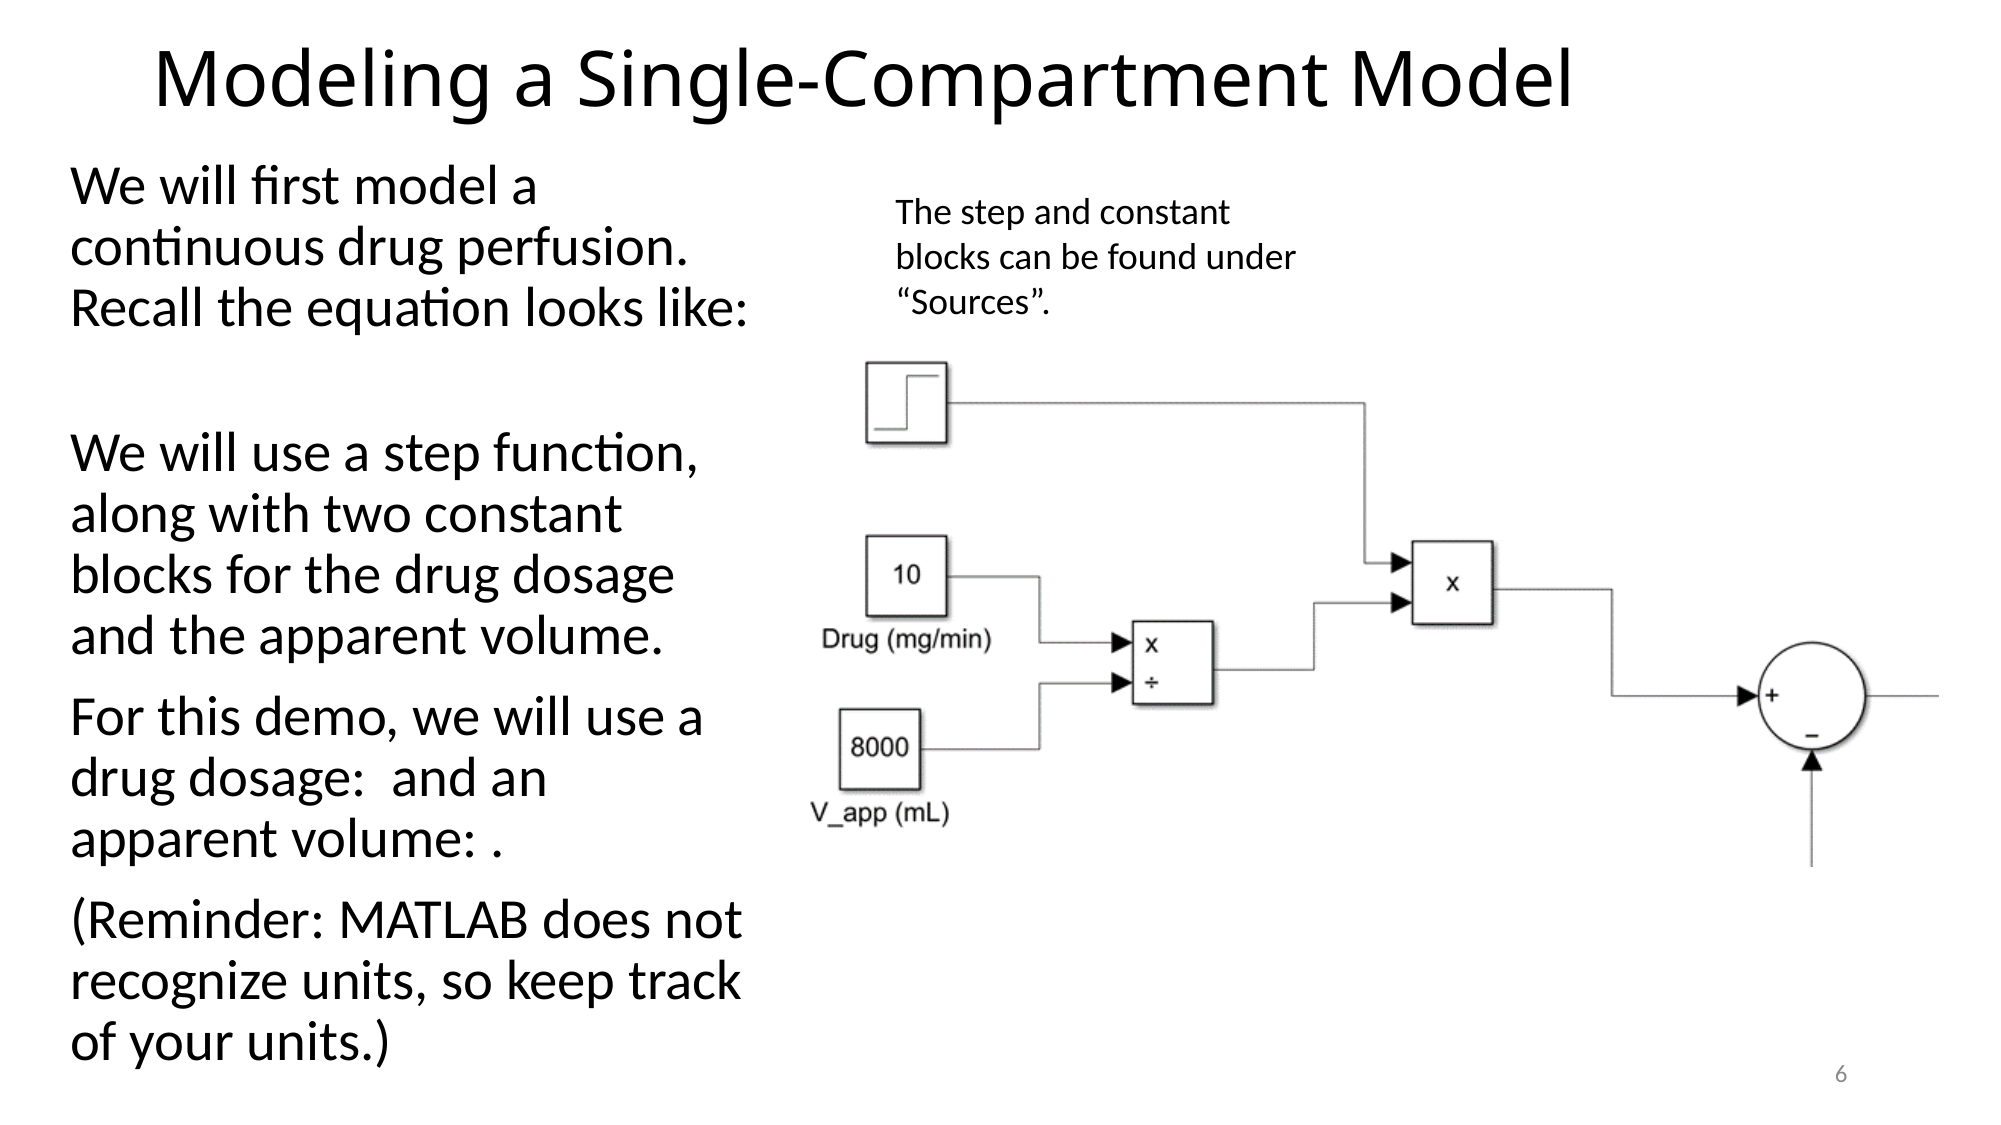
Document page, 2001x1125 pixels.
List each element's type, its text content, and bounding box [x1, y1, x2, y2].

title Modeling a Single-Compartment Model [137, 3, 1863, 161]
text_box The step and constant blocks can be found under “Sources”. [880, 179, 1337, 330]
picture [747, 334, 1939, 867]
slide_number 6 [1412, 1042, 1863, 1103]
